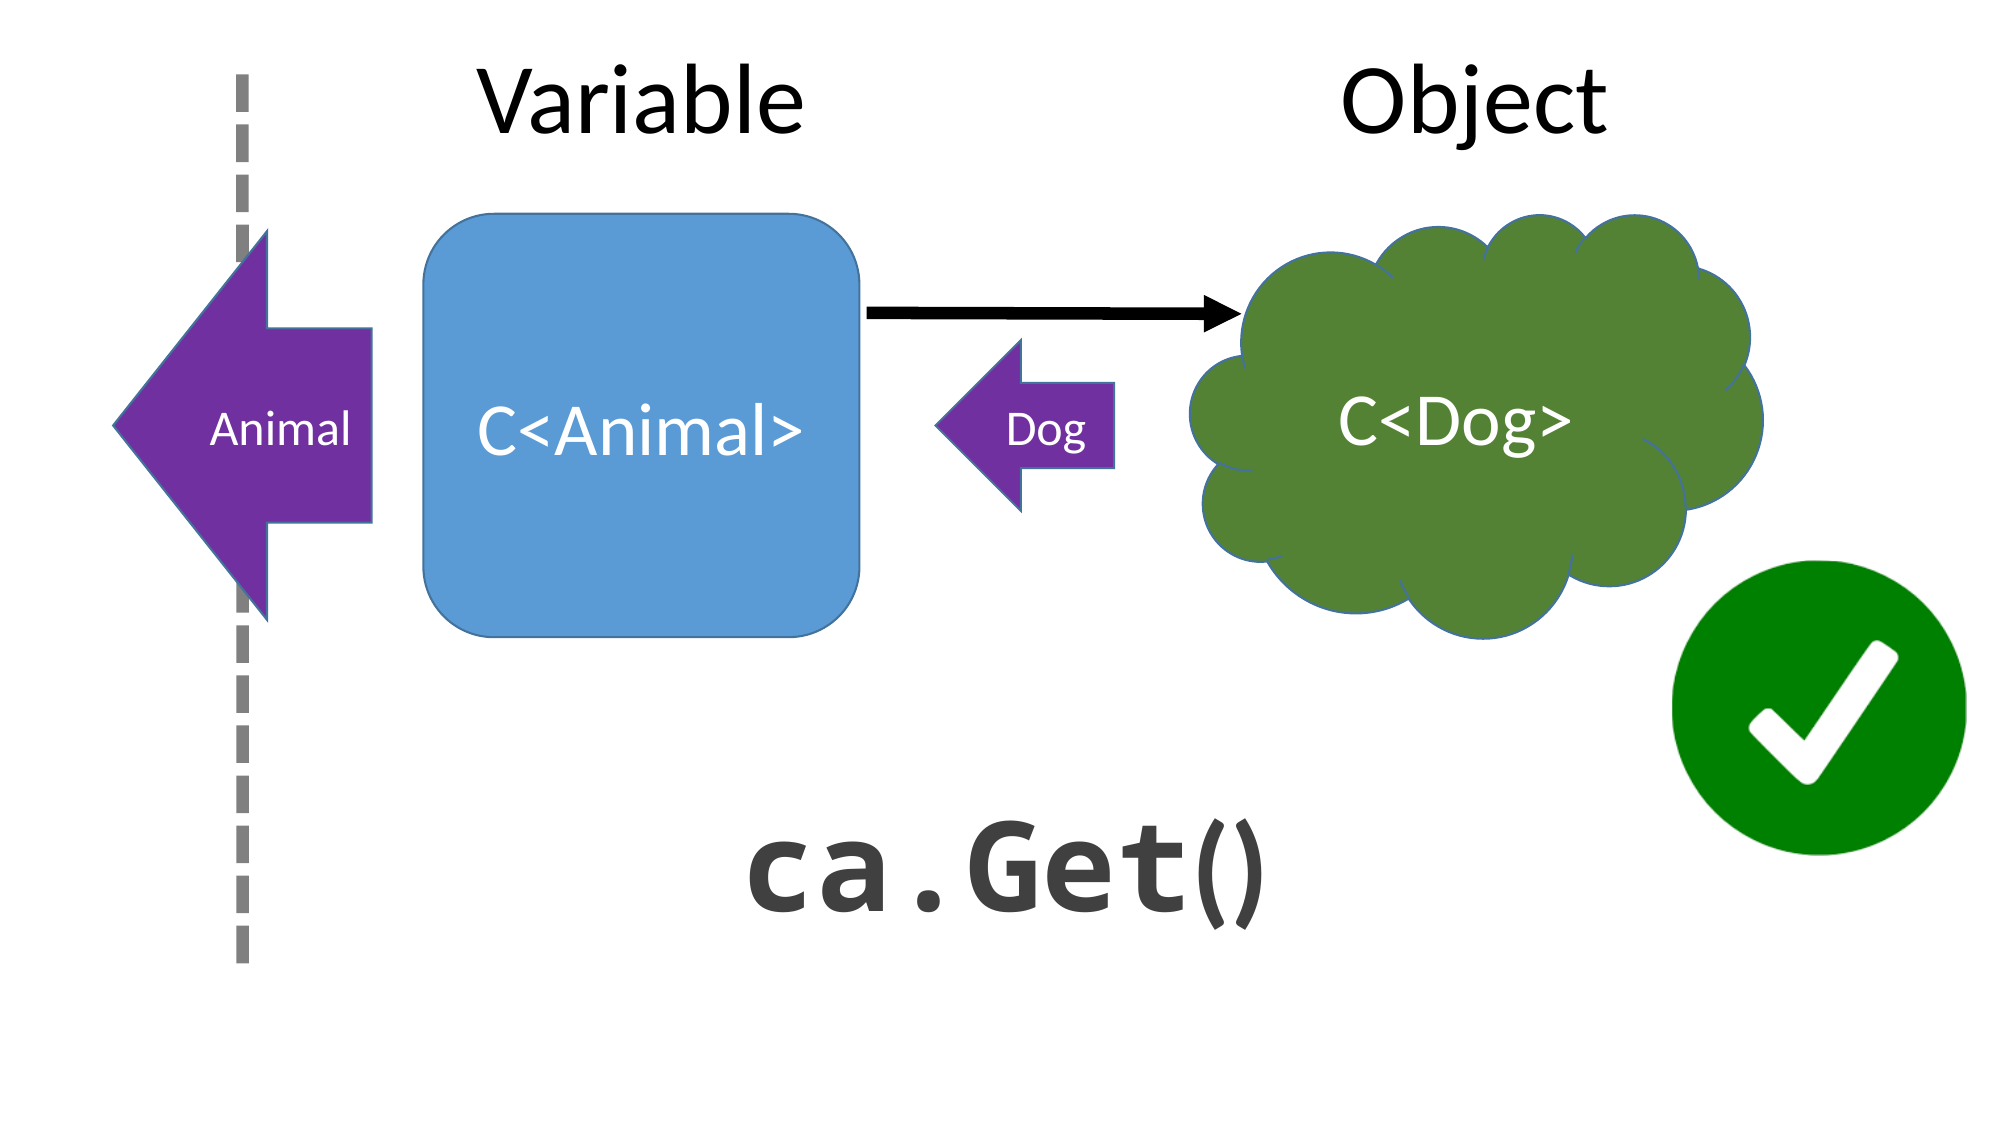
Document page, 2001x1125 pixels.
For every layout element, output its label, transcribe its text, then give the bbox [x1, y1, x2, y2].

text_box Dog [934, 337, 1116, 514]
text_box Animal [111, 261, 242, 590]
picture [1671, 560, 1967, 856]
text_box C<Animal> [422, 212, 861, 639]
text_box C<Dog> [1188, 214, 1765, 640]
text_box ca.Get() [726, 778, 1285, 944]
text_box Variable [461, 26, 822, 161]
text_box Object [1326, 26, 1624, 161]
text_box Animal [243, 228, 373, 623]
